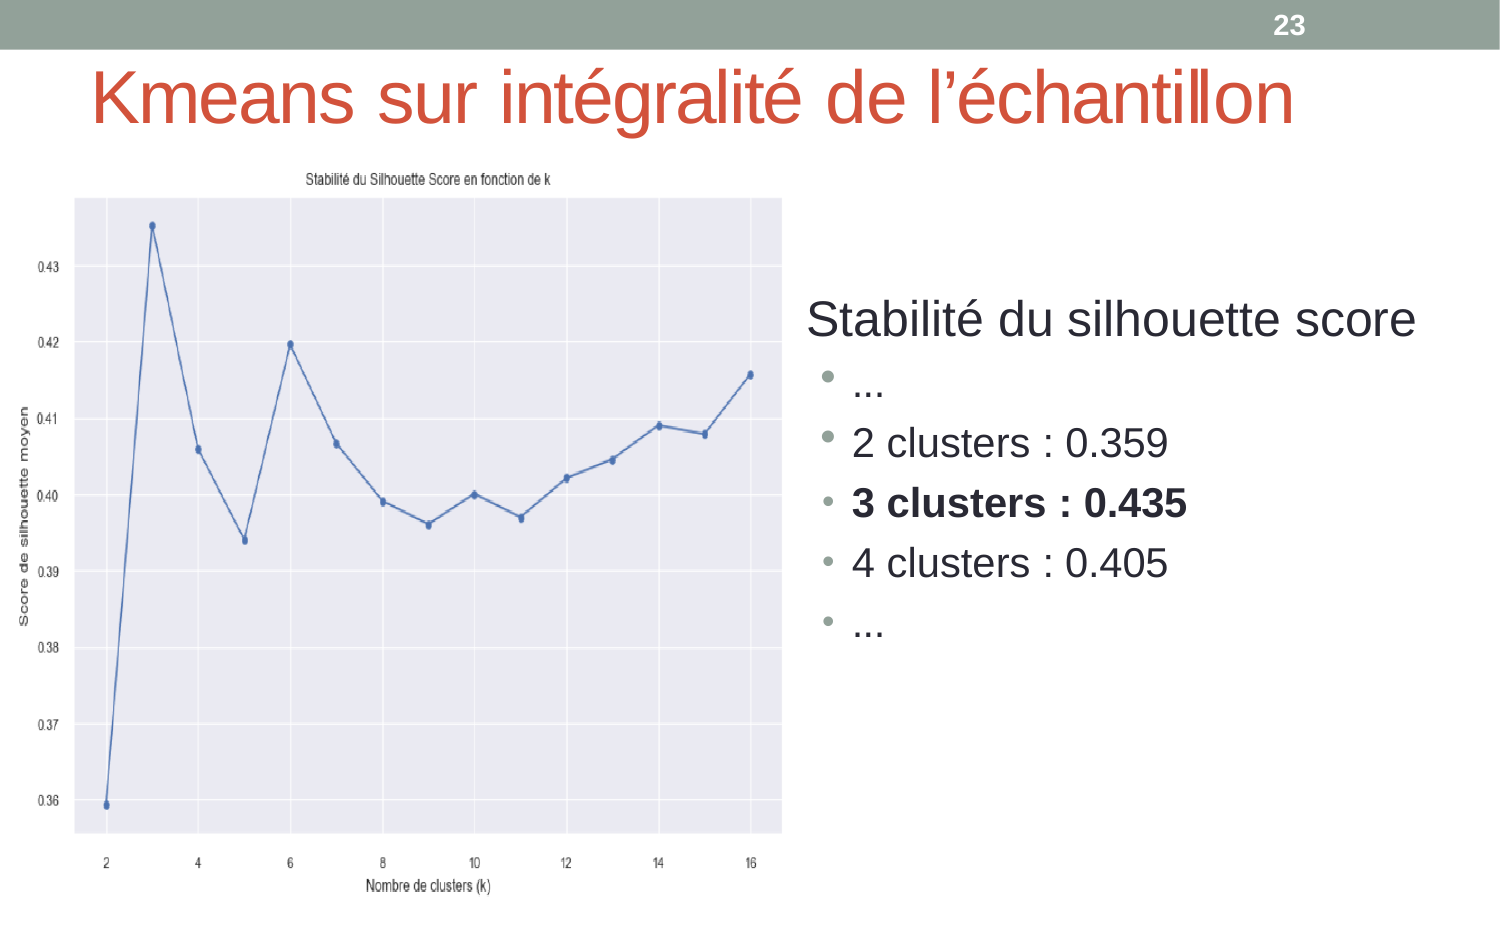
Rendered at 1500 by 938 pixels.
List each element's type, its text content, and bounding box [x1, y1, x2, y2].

picture [0, 147, 801, 901]
text_box <numéro> [1263, 4, 1418, 42]
list Stabilité du silhouette score ... 2 clusters : 0.359 3 clusters : 0.435 4 clusters : 0.405 ... [801, 272, 1421, 815]
title Kmeans sur intégralité de l’échantillon [87, 46, 1300, 148]
